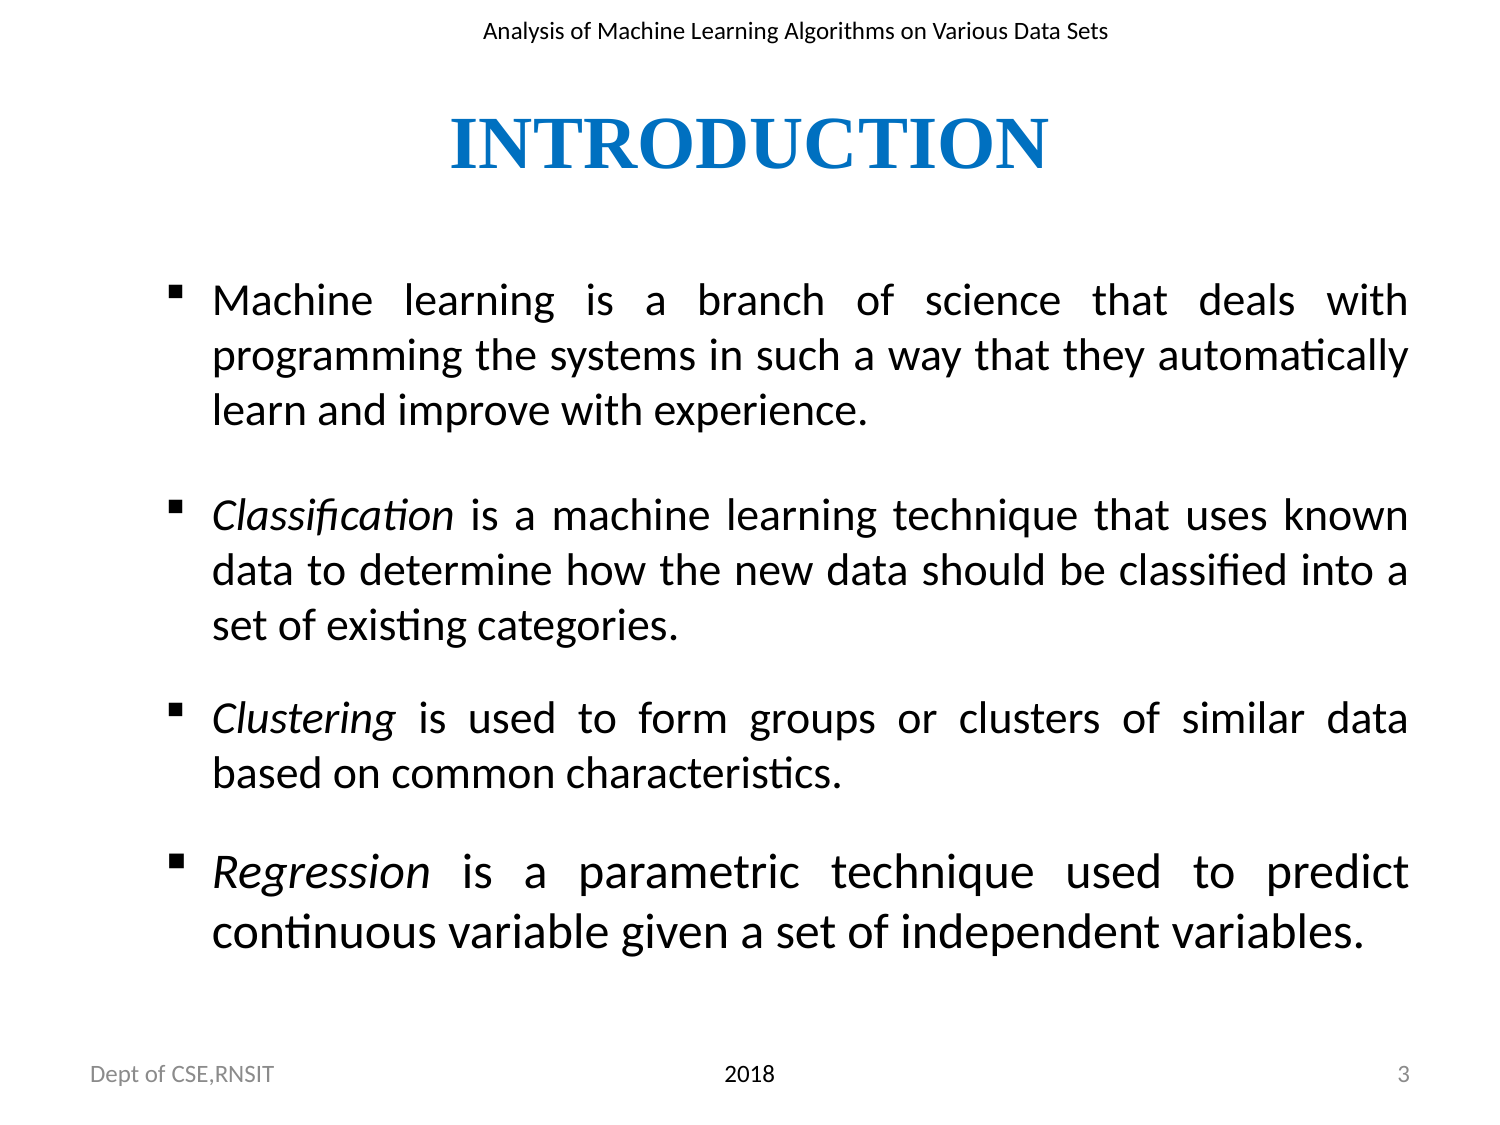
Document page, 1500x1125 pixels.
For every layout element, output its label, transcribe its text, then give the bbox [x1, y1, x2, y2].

footer 2018 [512, 1042, 988, 1103]
slide_number Dept of CSE,RNSIT [75, 1042, 425, 1103]
slide_number 3 [1074, 1042, 1425, 1103]
title INTRODUCTION [75, 45, 1425, 233]
list Machine learning is a branch of science that deals with programming the systems in such a way that they automatically learn and improve with experience. Classification is a machine learning technique that uses known data to determine how the new data should be classified into a set of existing categories. Clustering is used to form groups or clusters of similar data based on common characteristics. Regression is a parametric technique used to predict continuous variable given a set of independent variables. [75, 262, 1425, 1005]
text_box Analysis of Machine Learning Algorithms on Various Data Sets [449, 0, 1138, 60]
